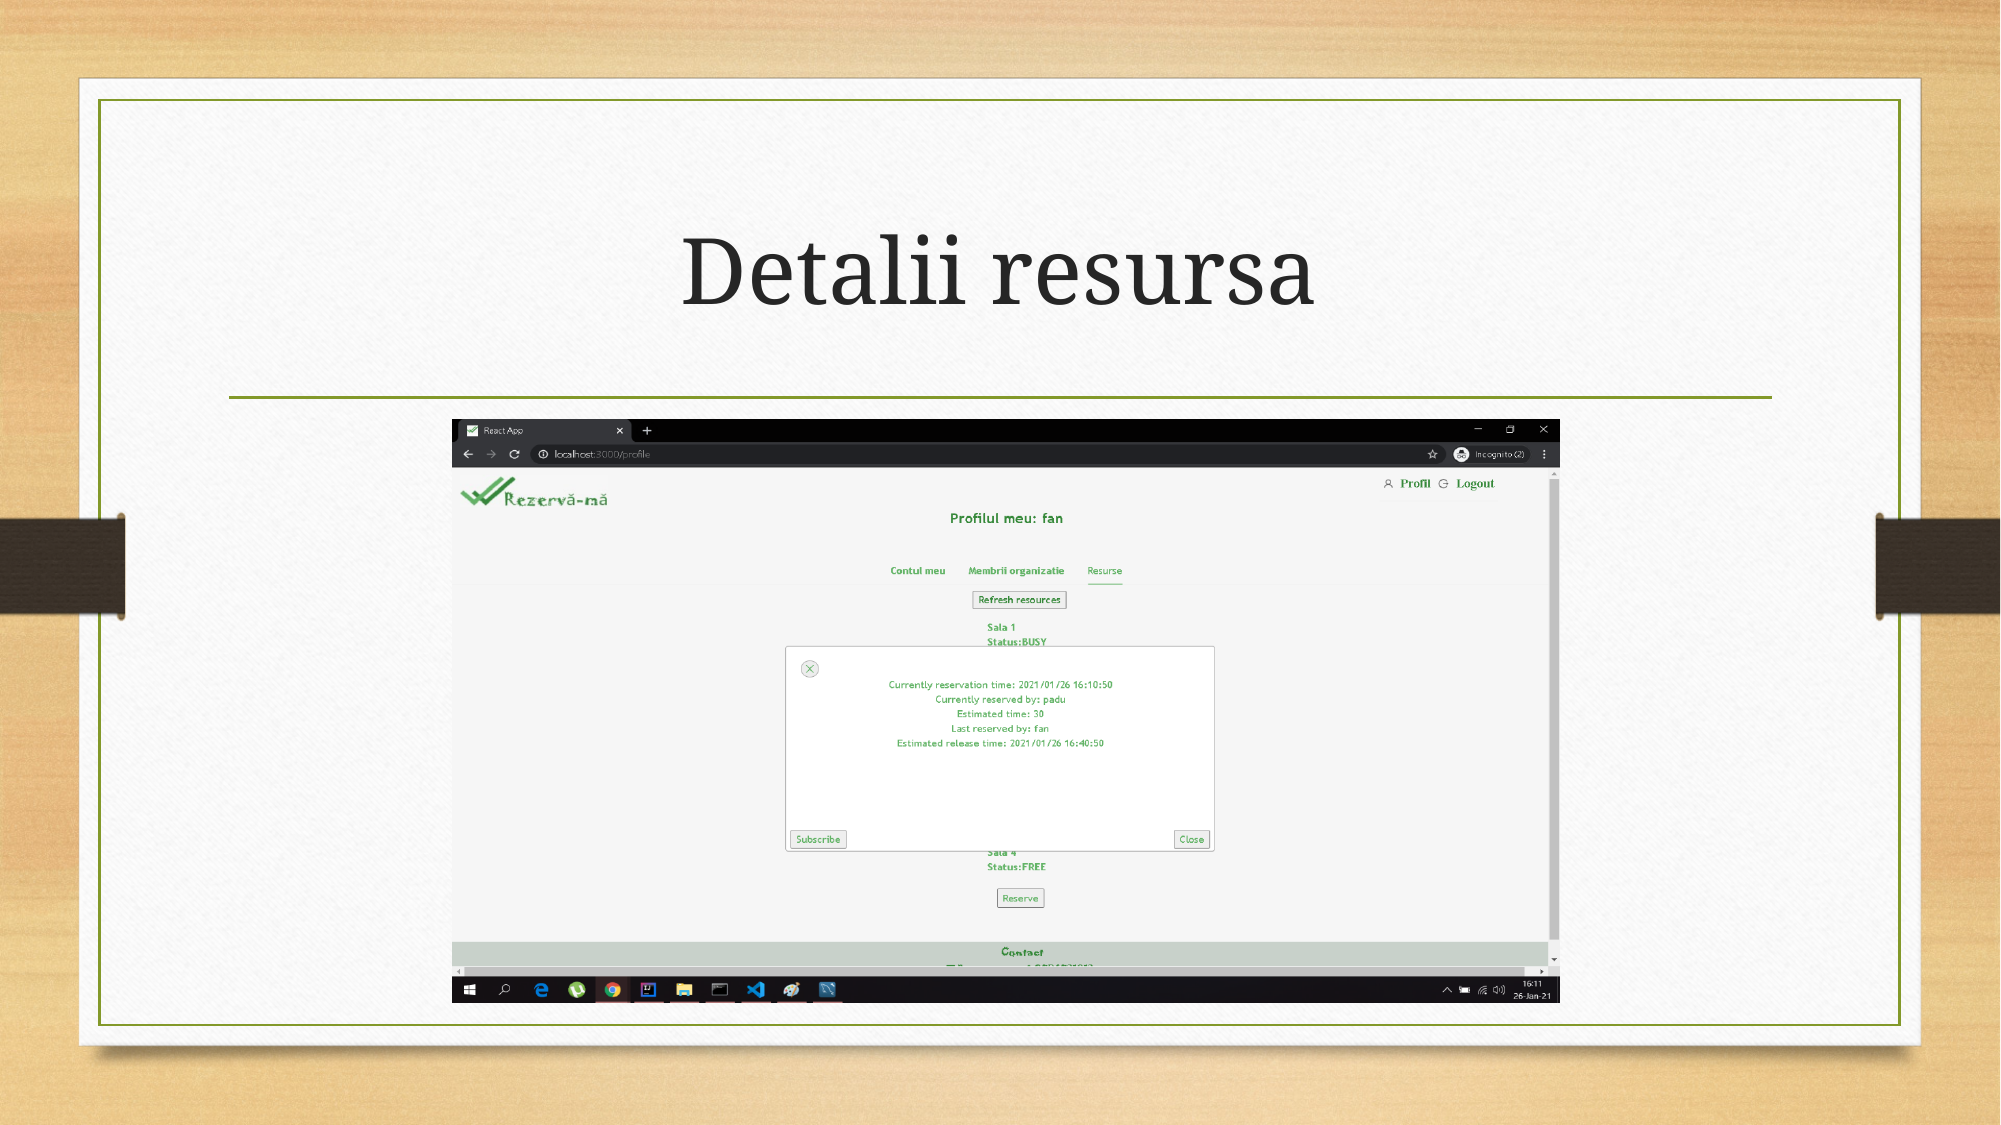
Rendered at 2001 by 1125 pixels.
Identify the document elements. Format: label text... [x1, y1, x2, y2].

title Detalii resursa [212, 161, 1788, 375]
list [452, 419, 1561, 1003]
picture [0, 0, 2001, 1125]
